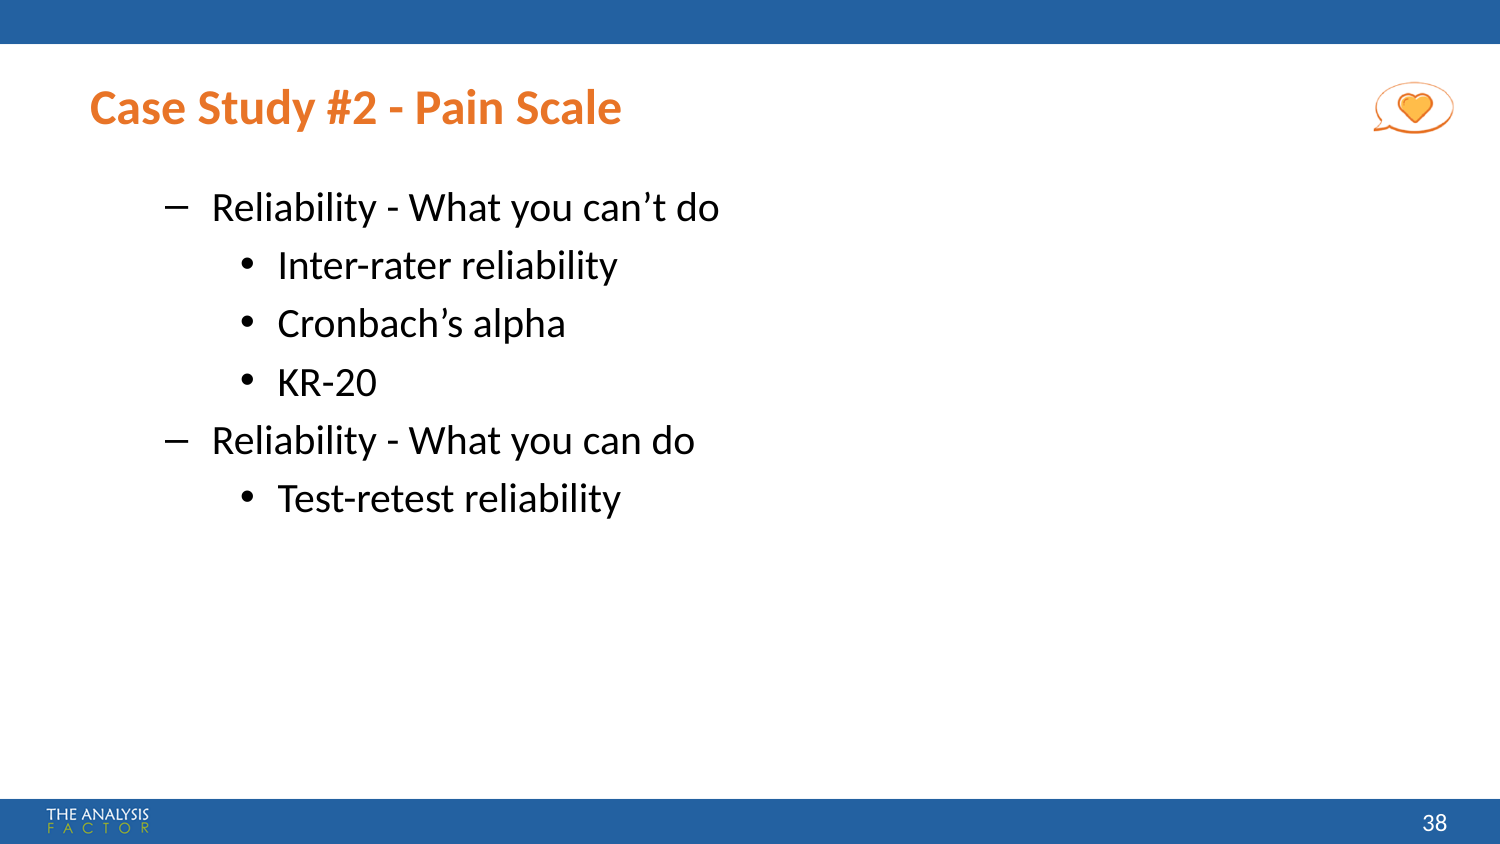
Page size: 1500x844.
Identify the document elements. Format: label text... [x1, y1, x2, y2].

title Case Study #2 - Pain Scale [75, 33, 1425, 171]
slide_number 38 [1112, 798, 1463, 844]
list Reliability - What you can’t do Inter-rater reliability Cronbach’s alpha KR-20 Reliability - What you can do Test-retest reliability [75, 171, 1425, 772]
picture [0, 0, 1500, 844]
